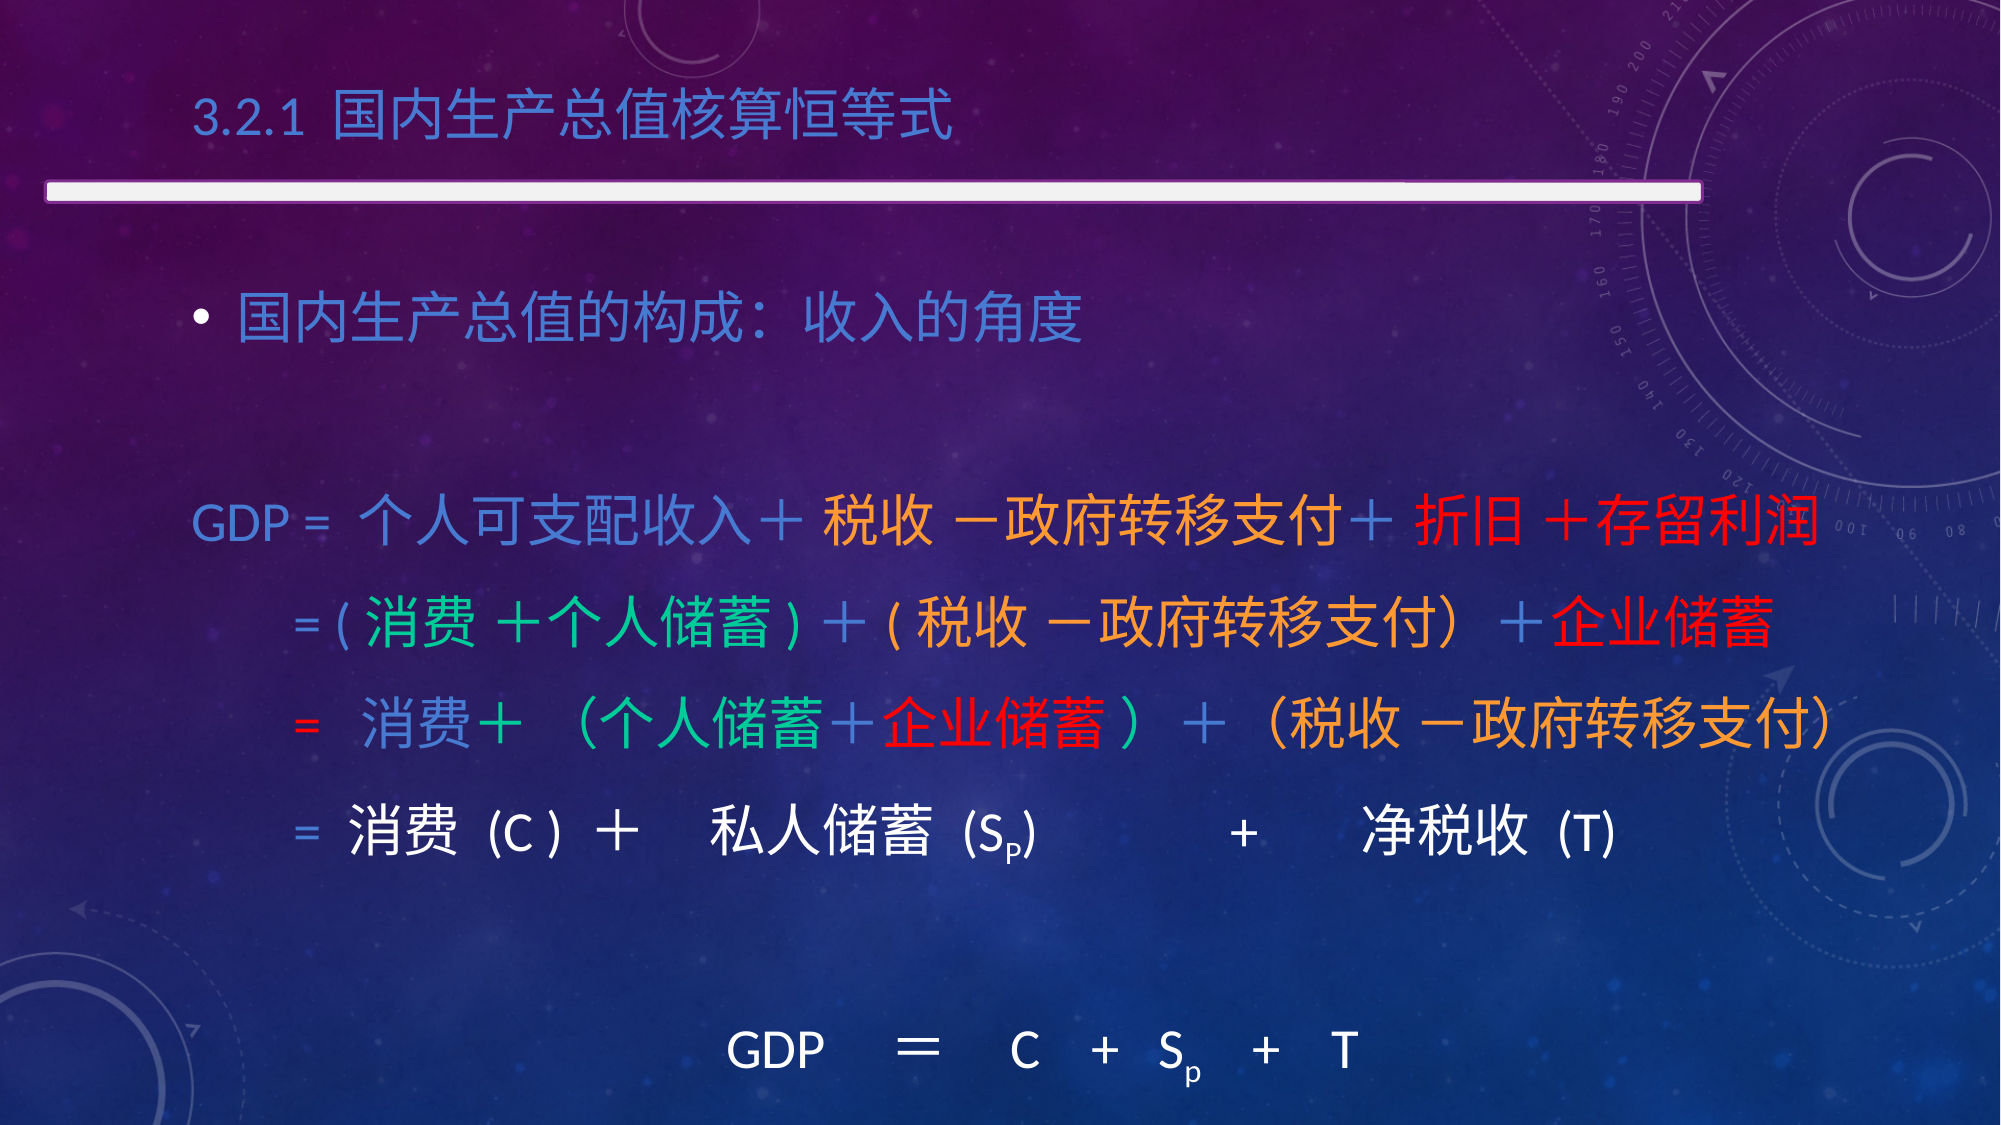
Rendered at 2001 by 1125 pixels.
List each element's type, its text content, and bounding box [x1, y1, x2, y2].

picture [0, 0, 2001, 1125]
text_box [43, 179, 1704, 204]
list 3.2.1 国内生产总值核算恒等式 国内生产总值的构成：收入的角度 GDP = 个人可支配收入＋ 税收 －政府转移支付＋ 折旧 ＋存留利润 = (消费 ＋个人储蓄)＋(税收 －政府转移支付）＋企业储蓄 = 消费＋ （个人储蓄＋企业储蓄 ）＋（税收 －政府转移支付） = 消费 (C ) ＋ 私人储蓄 (SP) + 净税收 (T) GDP ＝ C + Sp + T [176, 37, 1910, 1125]
